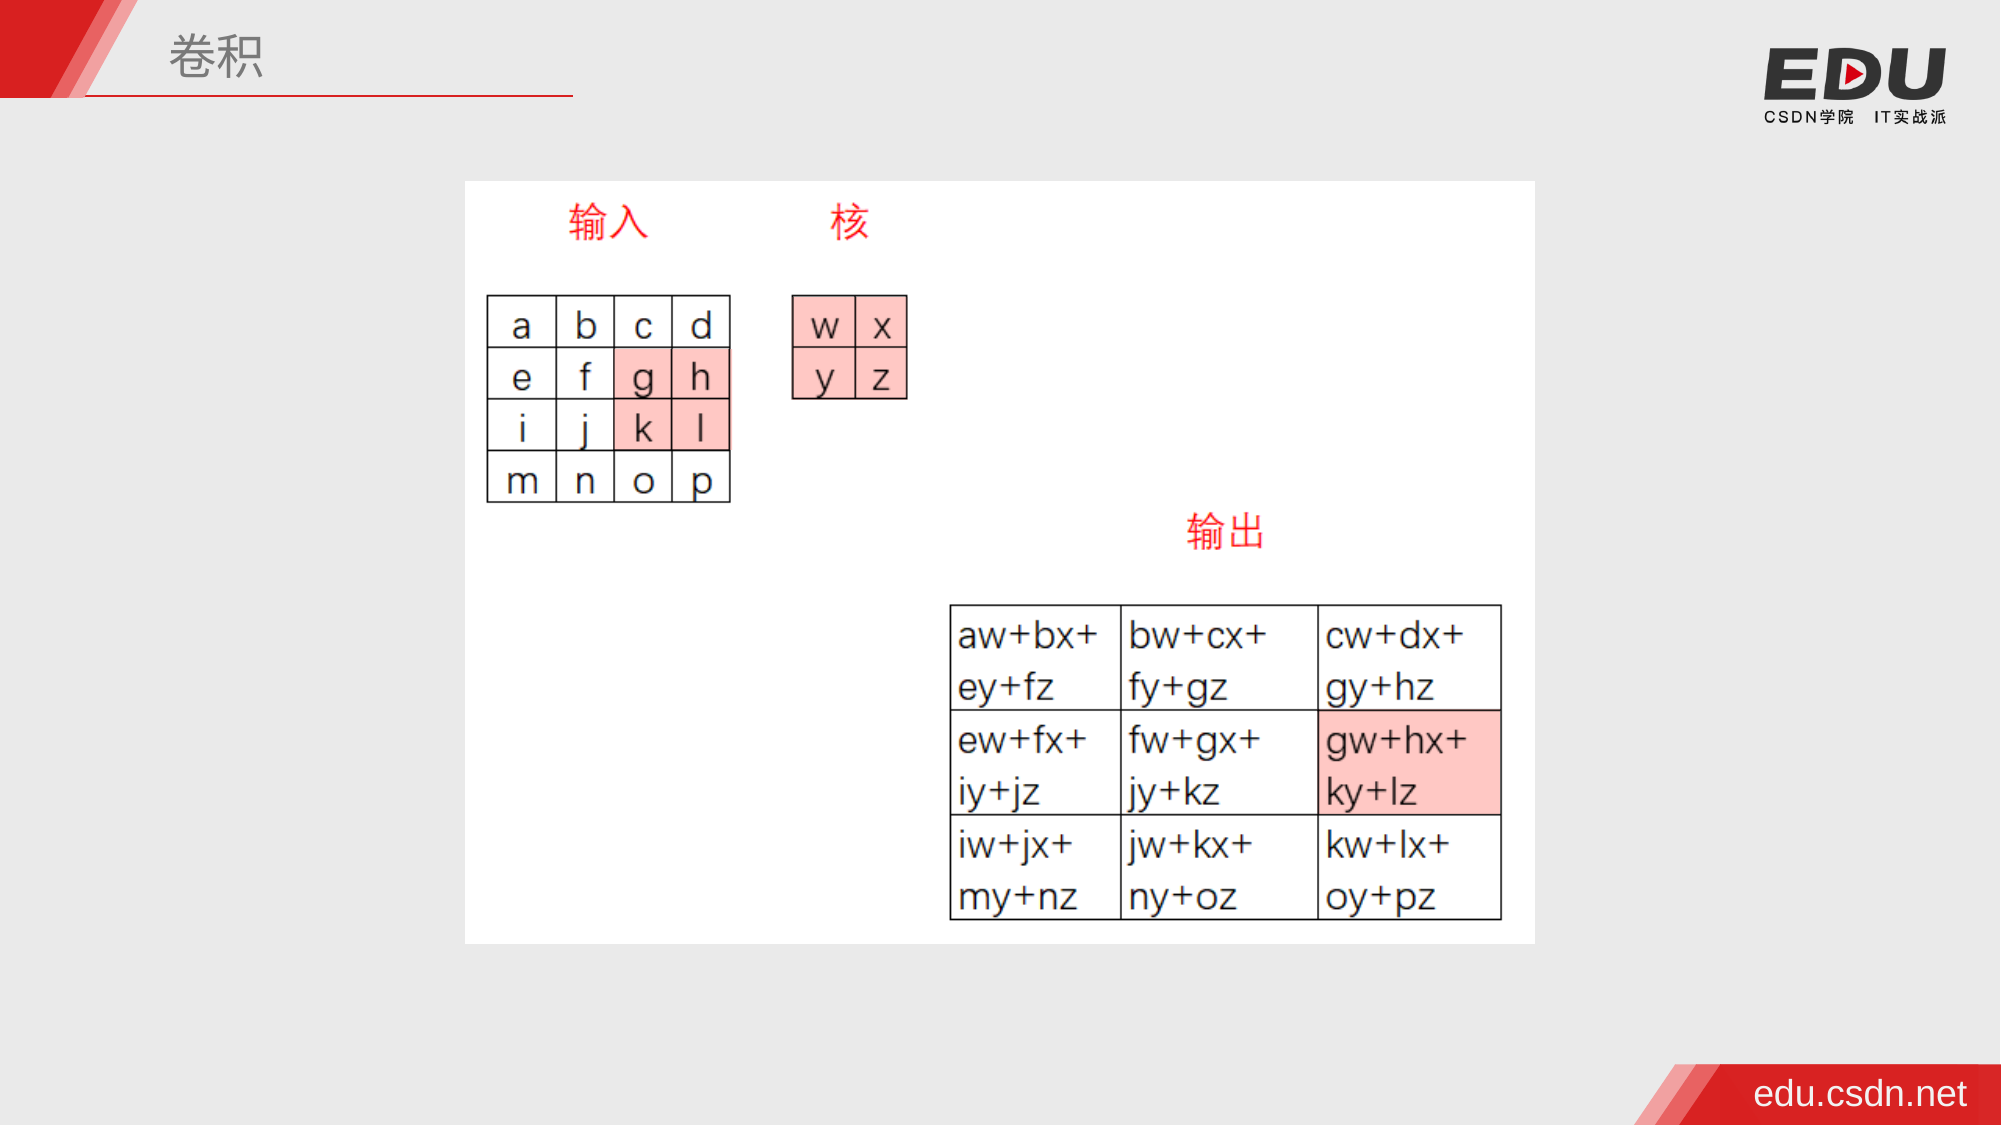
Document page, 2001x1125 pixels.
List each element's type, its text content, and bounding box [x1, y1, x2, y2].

list 卷积 [160, 6, 481, 93]
picture [465, 180, 1535, 944]
picture [1761, 42, 1948, 128]
